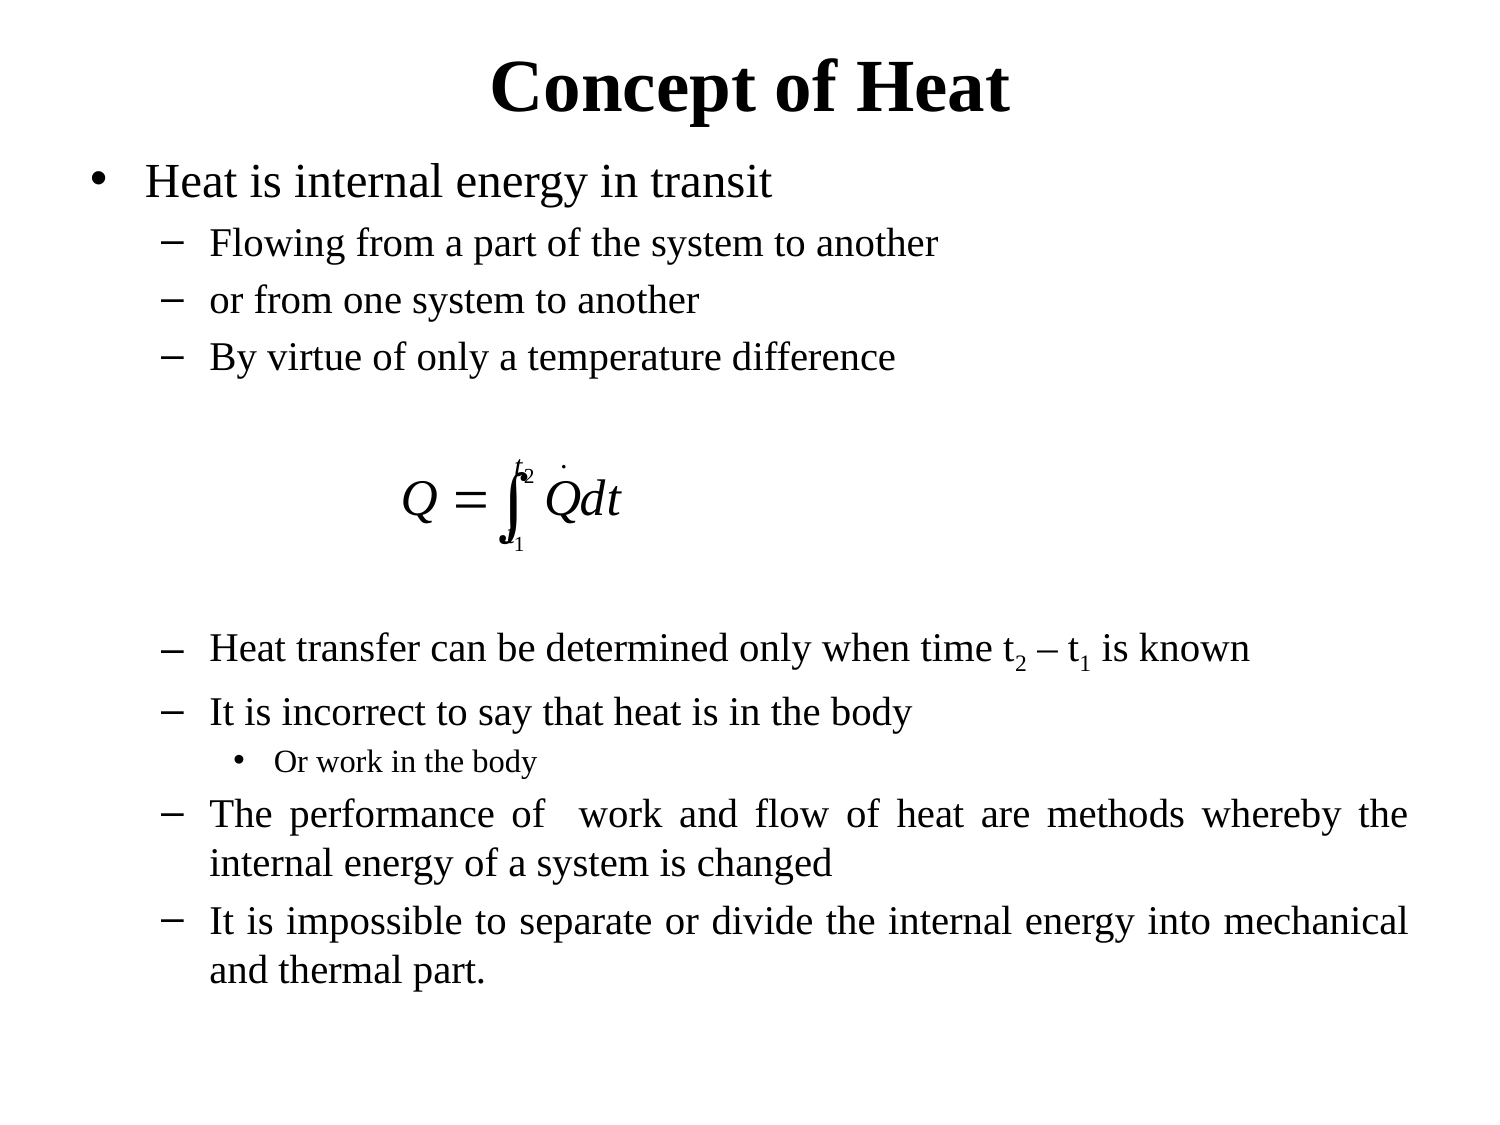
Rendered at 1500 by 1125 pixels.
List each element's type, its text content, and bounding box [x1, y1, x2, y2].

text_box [394, 433, 632, 563]
list Heat is internal energy in transit Flowing from a part of the system to another or from one system to another By virtue of only a temperature difference Heat transfer can be determined only when time t2 – t1 is known It is incorrect to say that heat is in the body Or work in the body The performance of work and flow of heat are methods whereby the internal energy of a system is changed It is impossible to separate or divide the internal energy into mechanical and thermal part. [75, 140, 1425, 1005]
title Concept of Heat [75, 45, 1425, 118]
